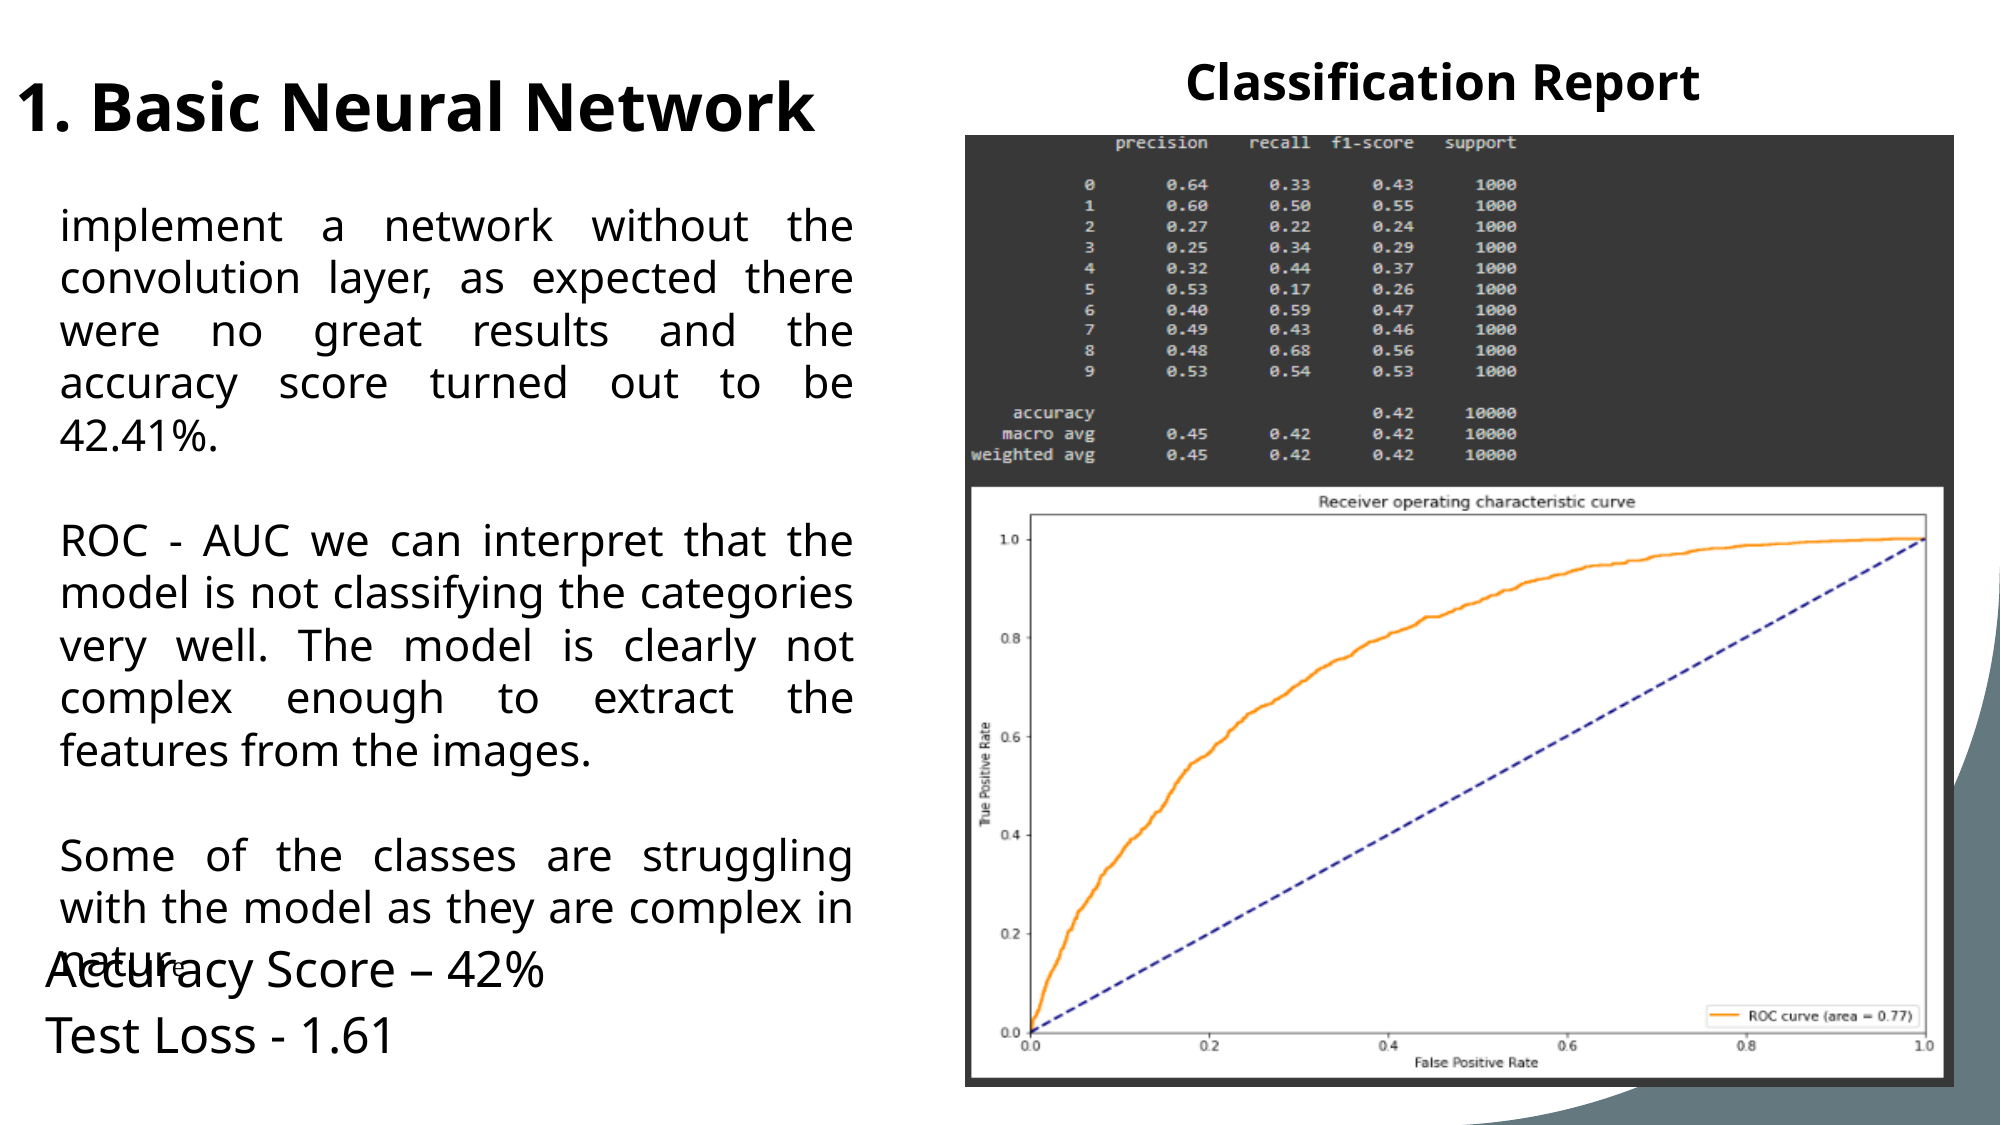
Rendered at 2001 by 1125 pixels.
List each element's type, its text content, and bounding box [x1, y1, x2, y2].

title 1. Basic Neural Network [0, 79, 1633, 241]
text_box Accuracy Score – 42% Test Loss - 1.61 [30, 923, 693, 1085]
text_box implement a network without the convolution layer, as expected there were no great results and the accuracy score turned out to be 42.41%. ROC - AUC we can interpret that the model is not classifying the categories very well. The model is clearly not complex enough to extract the features from the images. Some of the classes are struggling with the model as they are complex in nature [44, 190, 870, 993]
picture [965, 134, 1954, 1087]
text_box Classification Report [1170, 37, 1792, 124]
